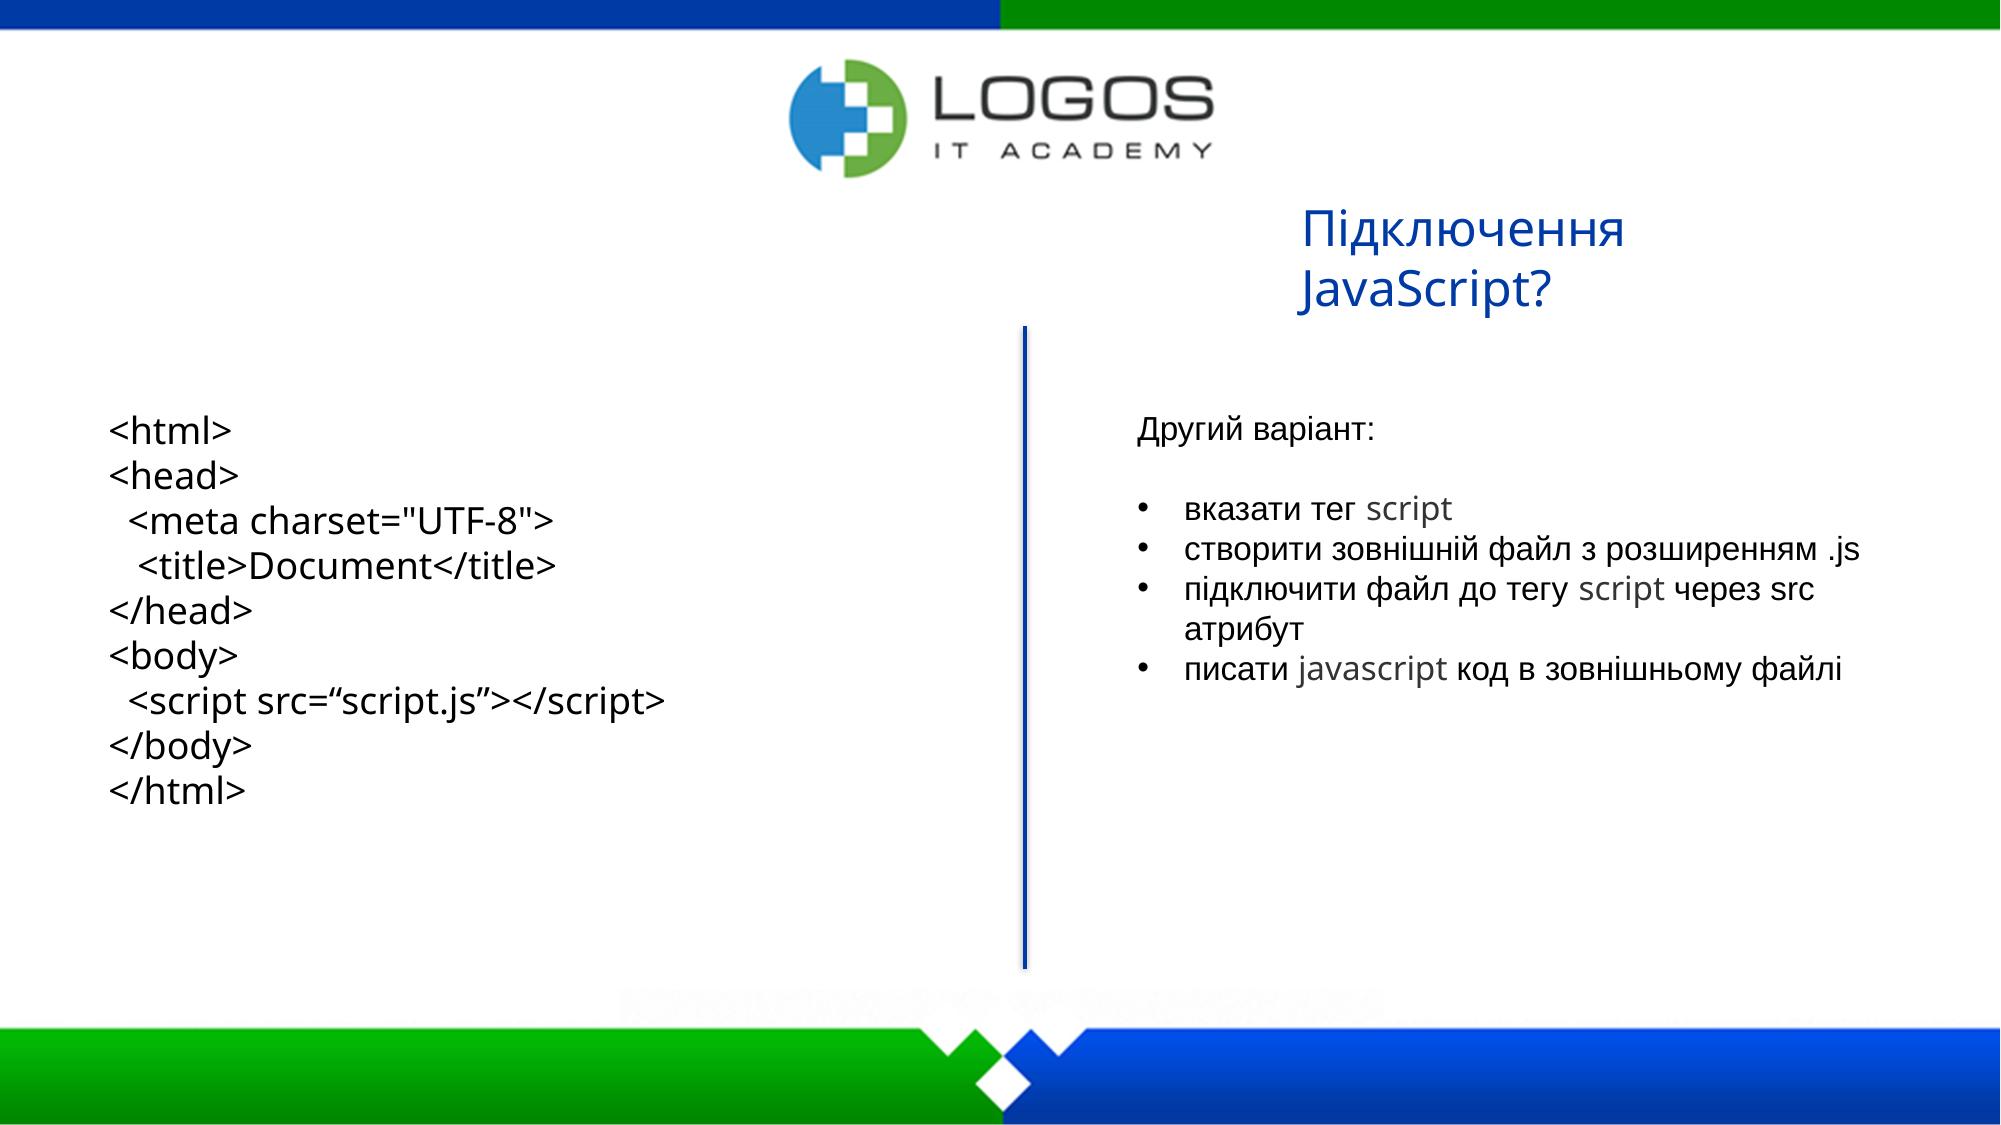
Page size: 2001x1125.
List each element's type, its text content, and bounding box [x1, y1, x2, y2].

picture [0, 0, 2001, 1125]
text_box Підключення JavaScript? [1293, 188, 1892, 324]
text_box <html> <head> <meta charset="UTF-8"> <title>Document</title> </head> <body> <script src=“script.js”></script> </body> </html> [93, 399, 964, 820]
text_box Другий варіант: вказати тег script створити зовнішній файл з розширенням .js підключити файл до тегу script через src атрибут писати javascript код в зовнішньому файлі [1122, 399, 1907, 695]
